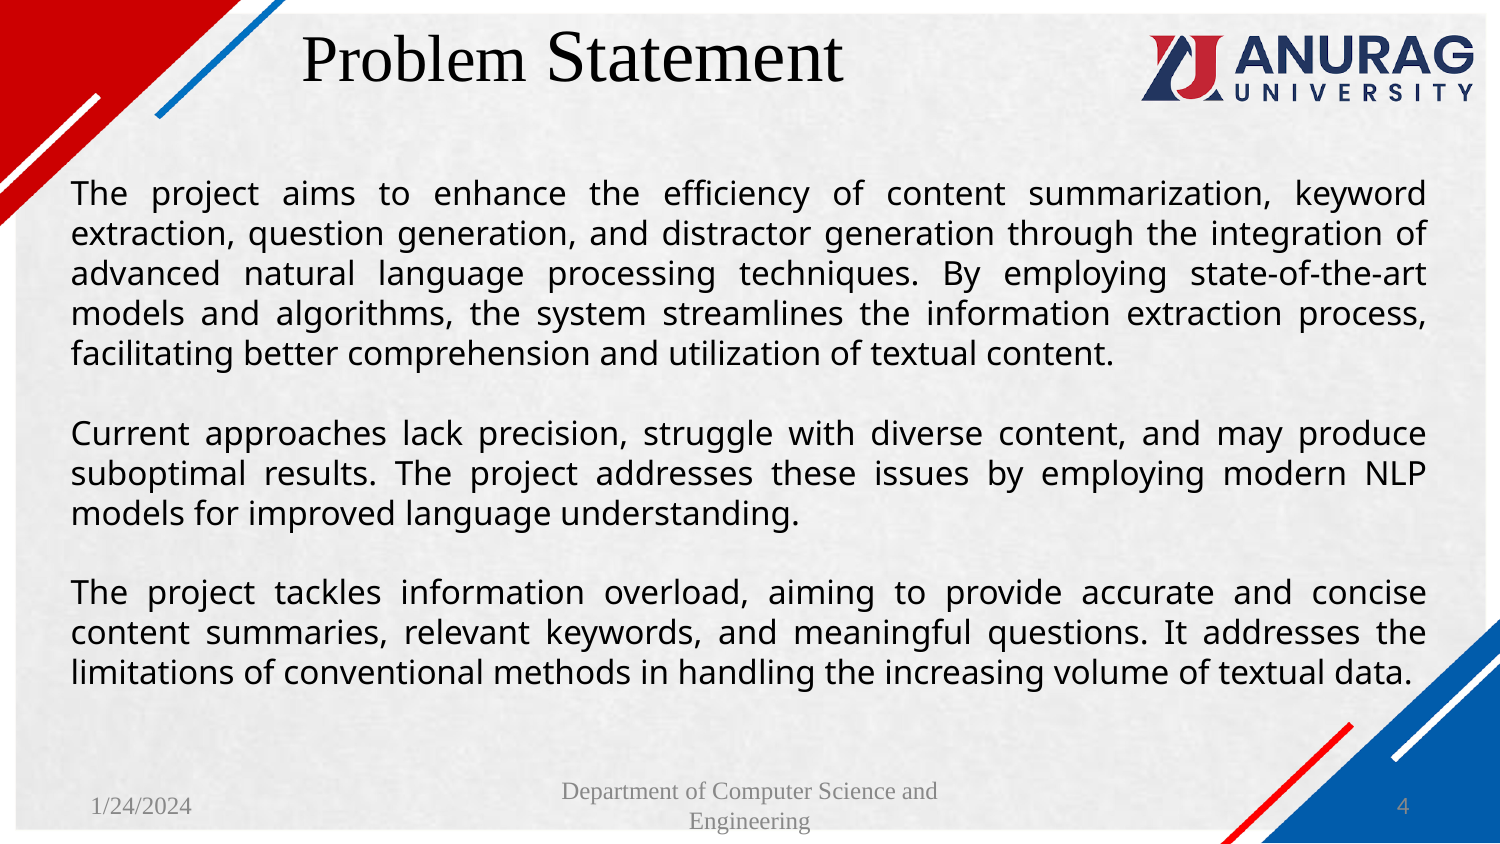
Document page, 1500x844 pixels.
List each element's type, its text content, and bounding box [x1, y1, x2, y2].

text_box The project aims to enhance the efficiency of content summarization, keyword extraction, question generation, and distractor generation through the integration of advanced natural language processing techniques. By employing state-of-the-art models and algorithms, the system streamlines the information extraction process, facilitating better comprehension and utilization of textual content. Current approaches lack precision, struggle with diverse content, and may produce suboptimal results. The project addresses these issues by employing modern NLP models for improved language understanding. The project tackles information overload, aiming to provide accurate and concise content summaries, relevant keywords, and meaningful questions. It addresses the limitations of conventional methods in handling the increasing volume of textual data. [55, 157, 1445, 707]
picture [0, 0, 1500, 844]
footer Department of Computer Science and Engineering [512, 782, 988, 827]
slide_number ‹#› [1074, 782, 1425, 827]
title Problem Statement [71, 0, 1075, 103]
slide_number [75, 782, 425, 827]
